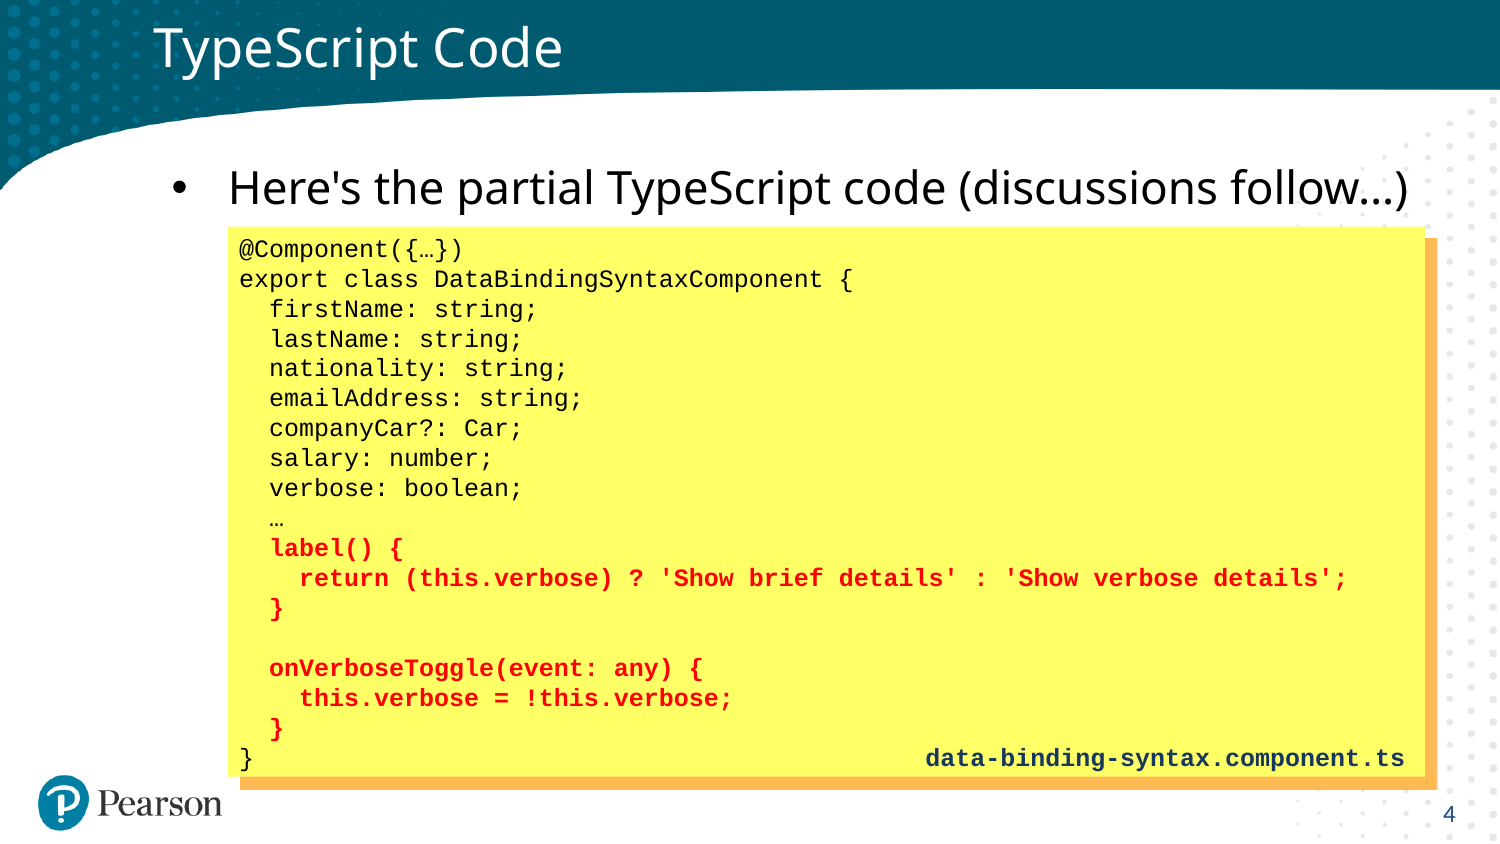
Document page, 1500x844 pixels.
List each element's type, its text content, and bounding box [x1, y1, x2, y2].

picture [0, 90, 1500, 844]
text_box @Component({…}) export class DataBindingSyntaxComponent { firstName: string; lastName: string; nationality: string; emailAddress: string; companyCar?: Car; salary: number; verbose: boolean; … label() { return (this.verbose) ? 'Show brief details' : 'Show verbose details'; } onVerboseToggle(event: any) { this.verbose = !this.verbose; } } [227, 226, 1425, 777]
text_box 4 [1406, 759, 1493, 835]
text_box data-binding-syntax.component.ts [910, 734, 1421, 779]
title TypeScript Code [139, 6, 1378, 98]
list Here's the partial TypeScript code (discussions follow…) [156, 151, 1439, 766]
